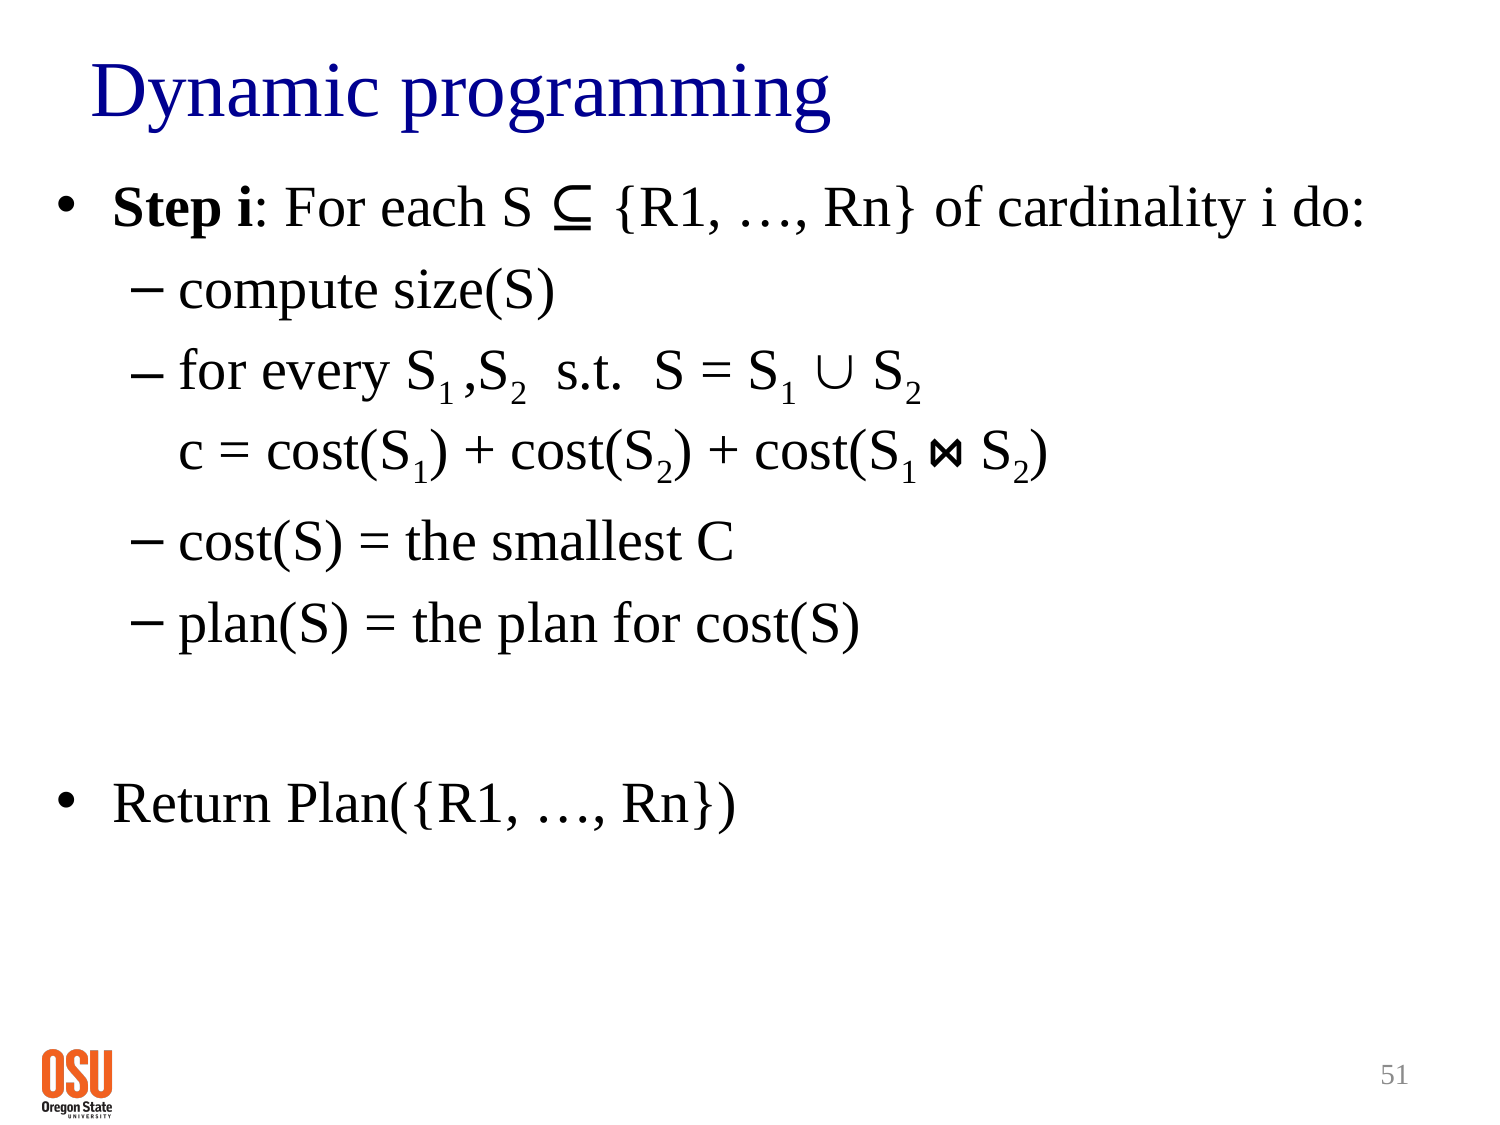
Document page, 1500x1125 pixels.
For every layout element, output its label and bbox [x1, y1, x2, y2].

slide_number [1074, 1042, 1425, 1103]
title [75, 8, 1425, 162]
list [41, 161, 1425, 1005]
